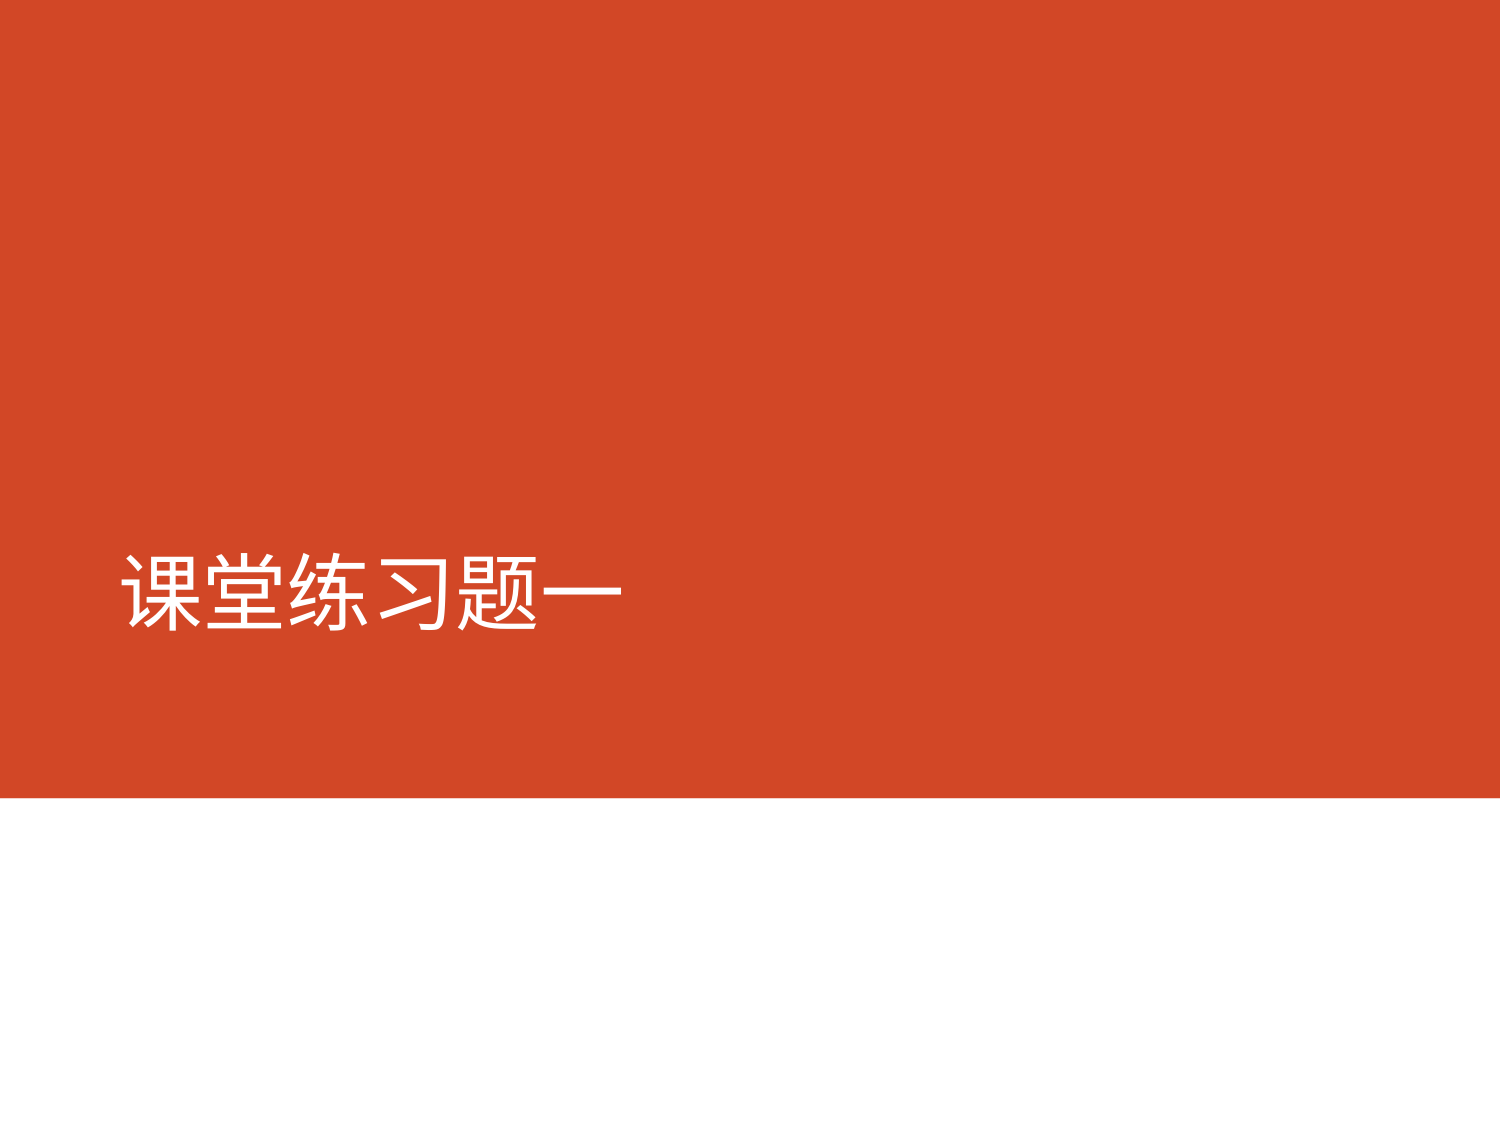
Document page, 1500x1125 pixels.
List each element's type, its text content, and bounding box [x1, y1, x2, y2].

title 课堂练习题一 [103, 270, 1397, 750]
